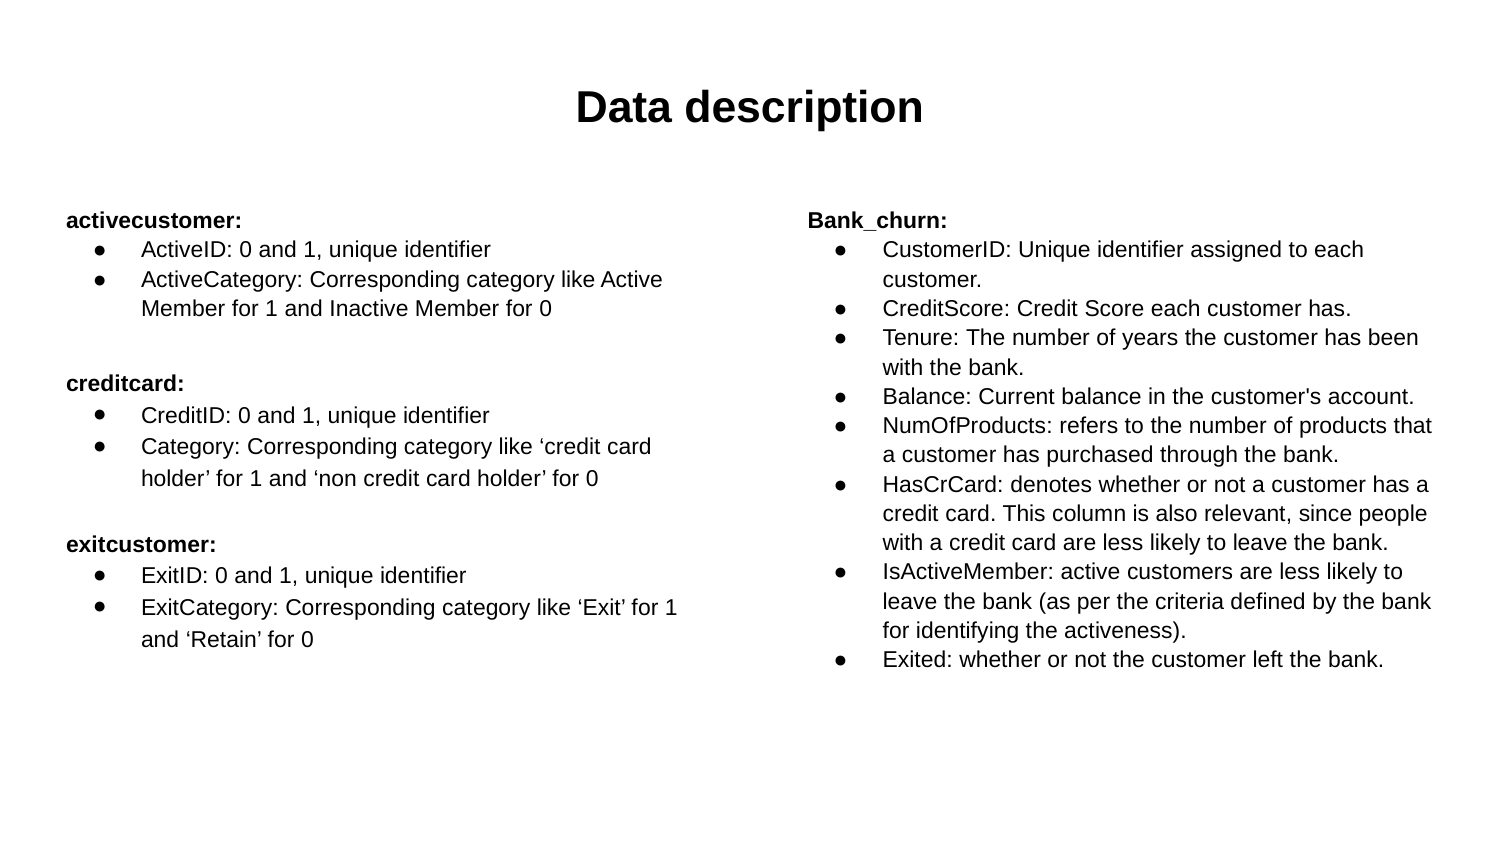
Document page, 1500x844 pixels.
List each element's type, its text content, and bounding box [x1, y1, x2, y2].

list activecustomer: ActiveID: 0 and 1, unique identifier ActiveCategory: Corresponding category like Active Member for 1 and Inactive Member for 0 [51, 189, 708, 349]
list Bank_churn: CustomerID: Unique identifier assigned to each customer. CreditScore: Credit Score each customer has. Tenure: The number of years the customer has been with the bank. Balance: Current balance in the customer's account. NumOfProducts: refers to the number of products that a customer has purchased through the bank. HasCrCard: denotes whether or not a customer has a credit card. This column is also relevant, since people with a credit card are less likely to leave the bank. IsActiveMember: active customers are less likely to leave the bank (as per the criteria defined by the bank for identifying the activeness). Exited: whether or not the customer left the bank. [792, 189, 1449, 750]
text_box exitcustomer: ExitID: 0 and 1, unique identifier ExitCategory: Corresponding category like ‘Exit’ for 1 and ‘Retain’ for 0 [51, 510, 708, 671]
text_box Data description [51, 72, 1449, 167]
text_box creditcard: CreditID: 0 and 1, unique identifier Category: Corresponding category like ‘credit card holder’ for 1 and ‘non credit card holder’ for 0 [51, 349, 708, 510]
